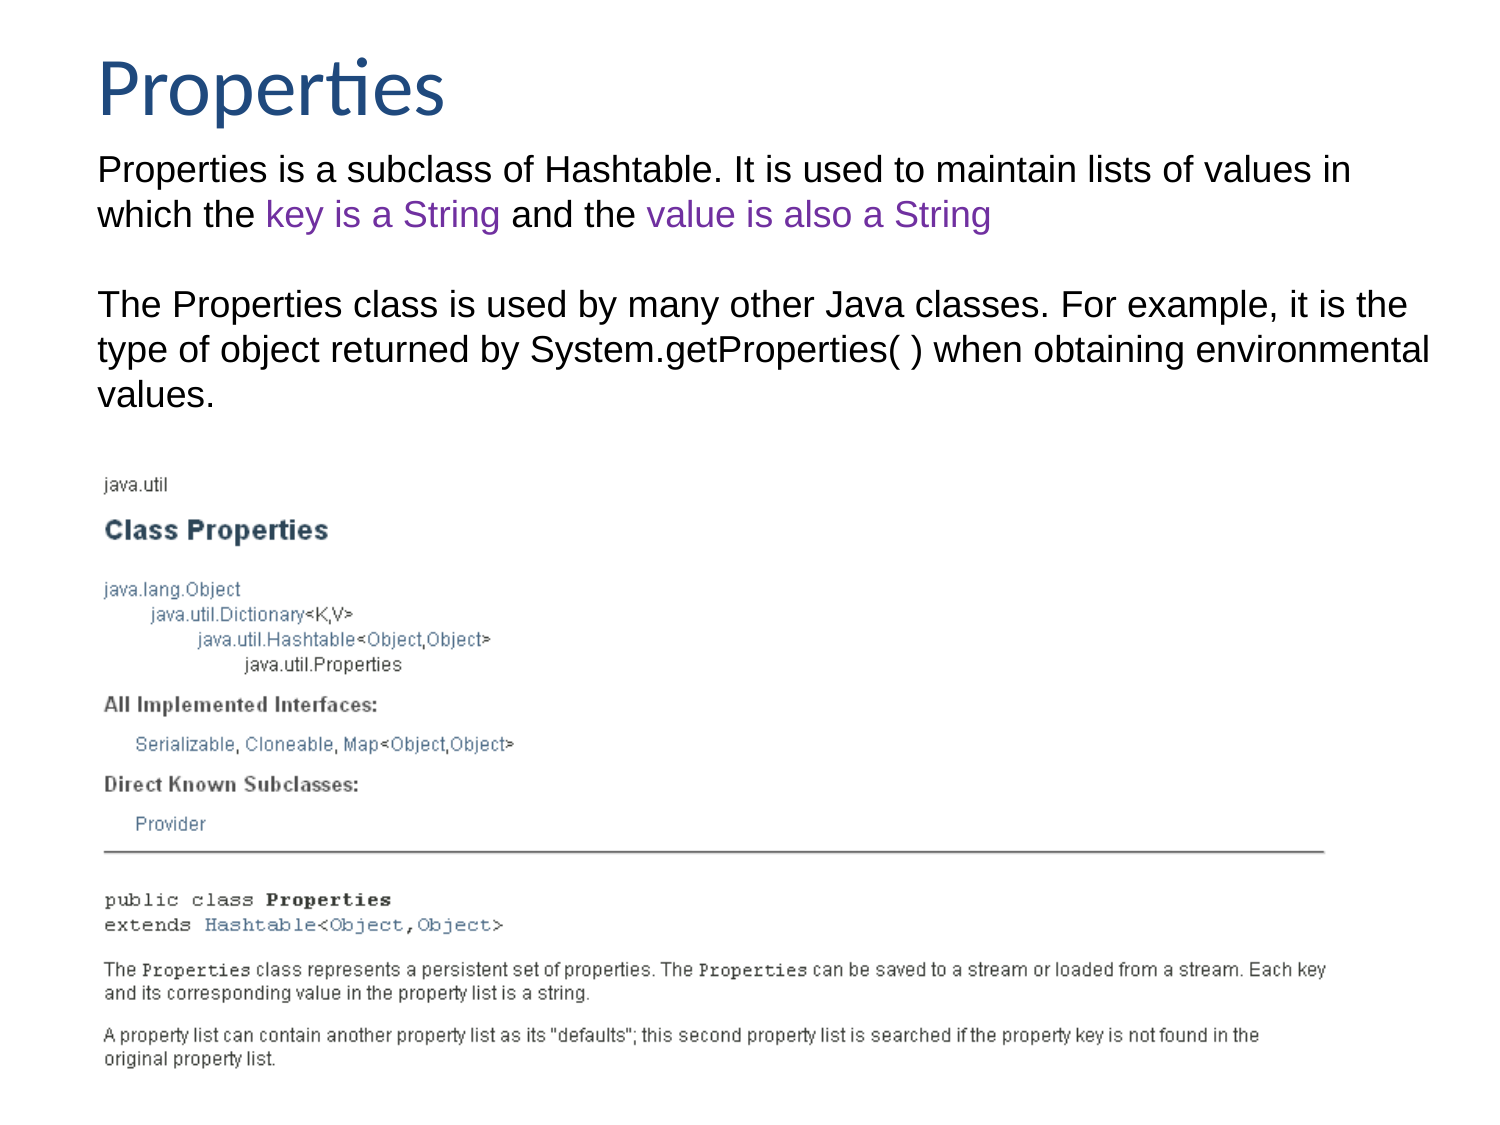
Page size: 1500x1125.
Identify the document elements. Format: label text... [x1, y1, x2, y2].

text_box Properties [82, 24, 947, 140]
picture [87, 465, 1346, 1076]
text_box Properties is a subclass of Hashtable. It is used to maintain lists of values in which the key is a String and the value is also a String The Properties class is used by many other Java classes. For example, it is the type of object returned by System.getProperties( ) when obtaining environmental values. [82, 137, 1463, 467]
